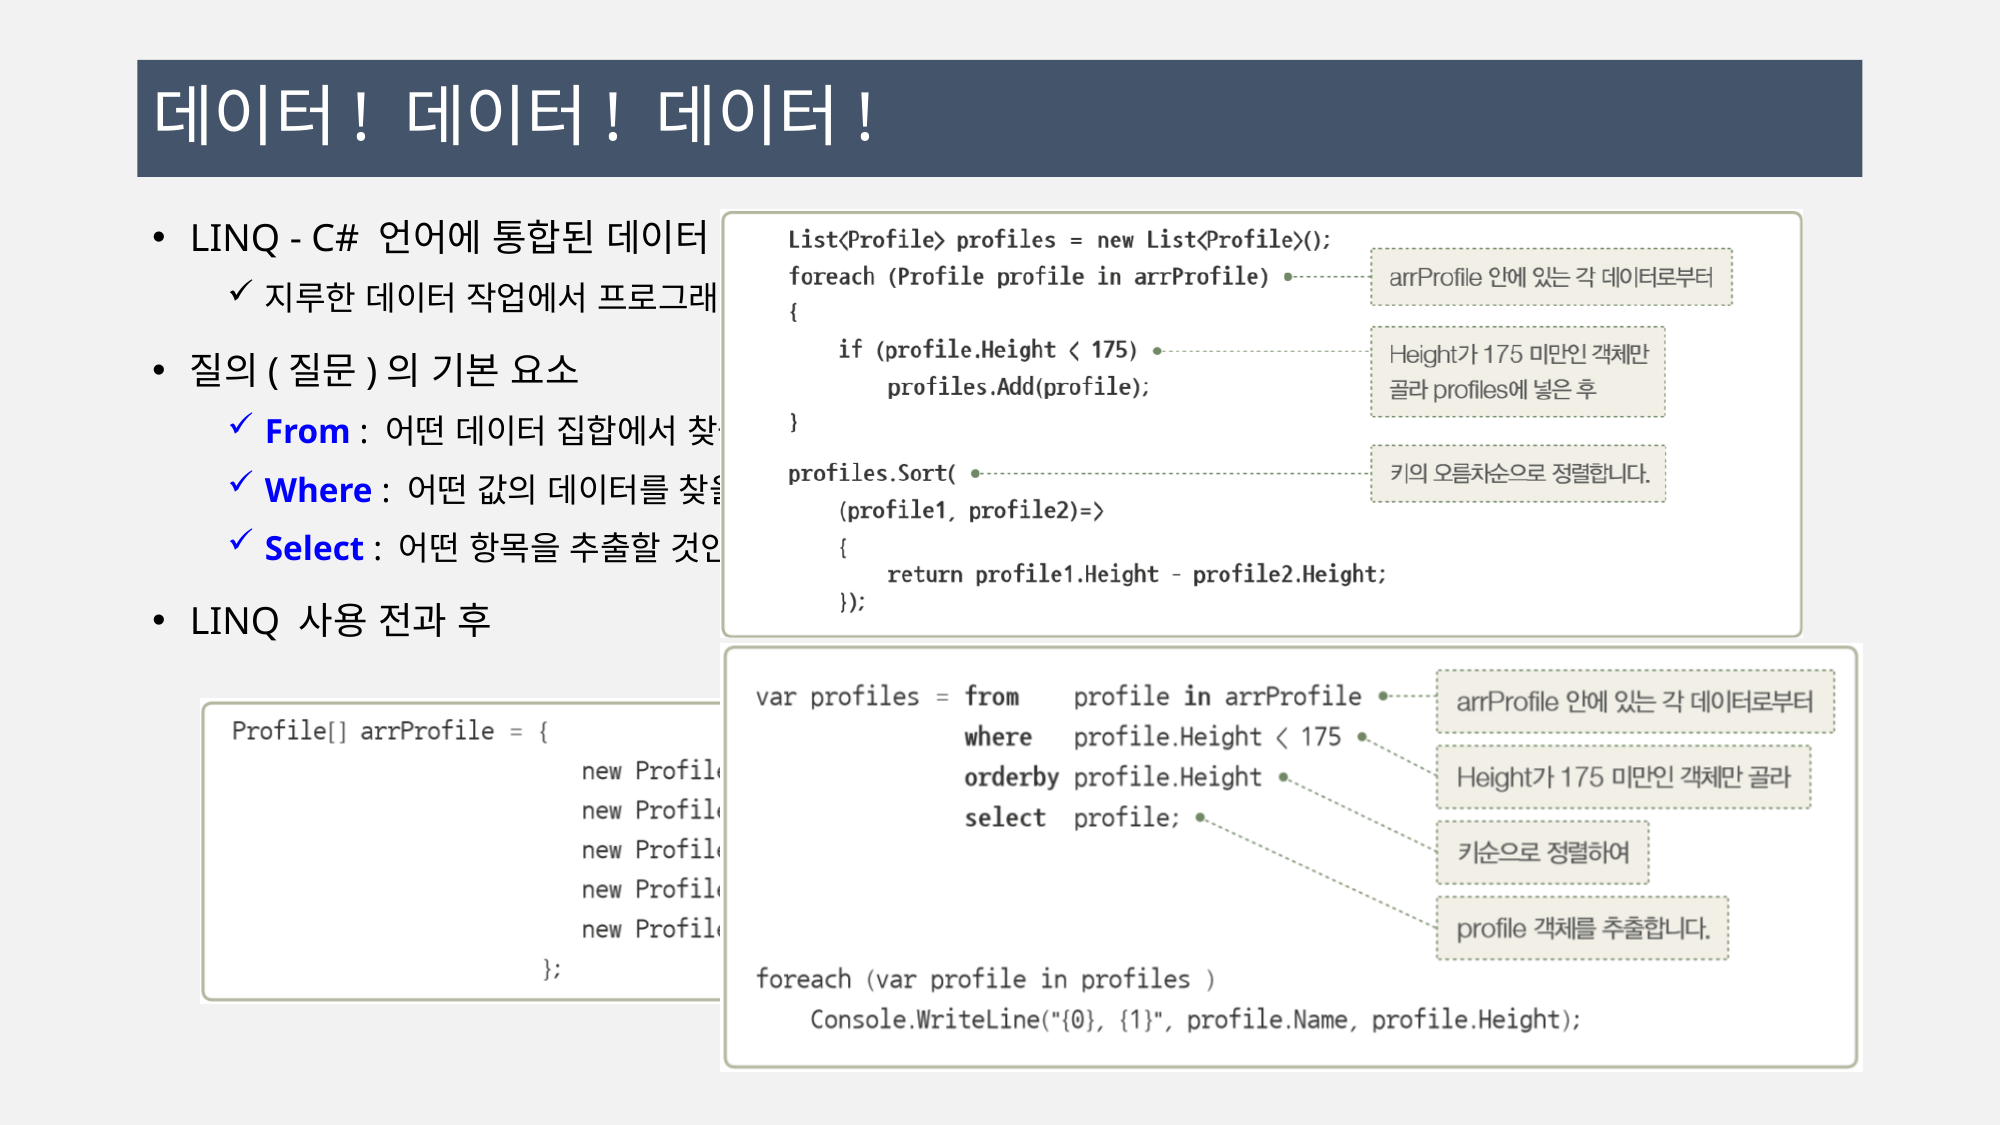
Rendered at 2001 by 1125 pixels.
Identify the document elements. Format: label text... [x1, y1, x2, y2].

list LINQ - C# 언어에 통합된 데이터 질의 기능 지루한 데이터 작업에서 프로그래머를 해방 시켜주는 기능 질의(질문)의 기본 요소 From : 어떤 데이터 집합에서 찾을 것인가? Where : 어떤 값의 데이터를 찾을 것인가? Select : 어떤 항목을 추출할 것인가? LINQ 사용 전과 후 [137, 197, 1863, 1040]
picture [720, 209, 1803, 638]
picture [200, 643, 1863, 1072]
title 데이터! 데이터! 데이터! [137, 59, 1863, 177]
